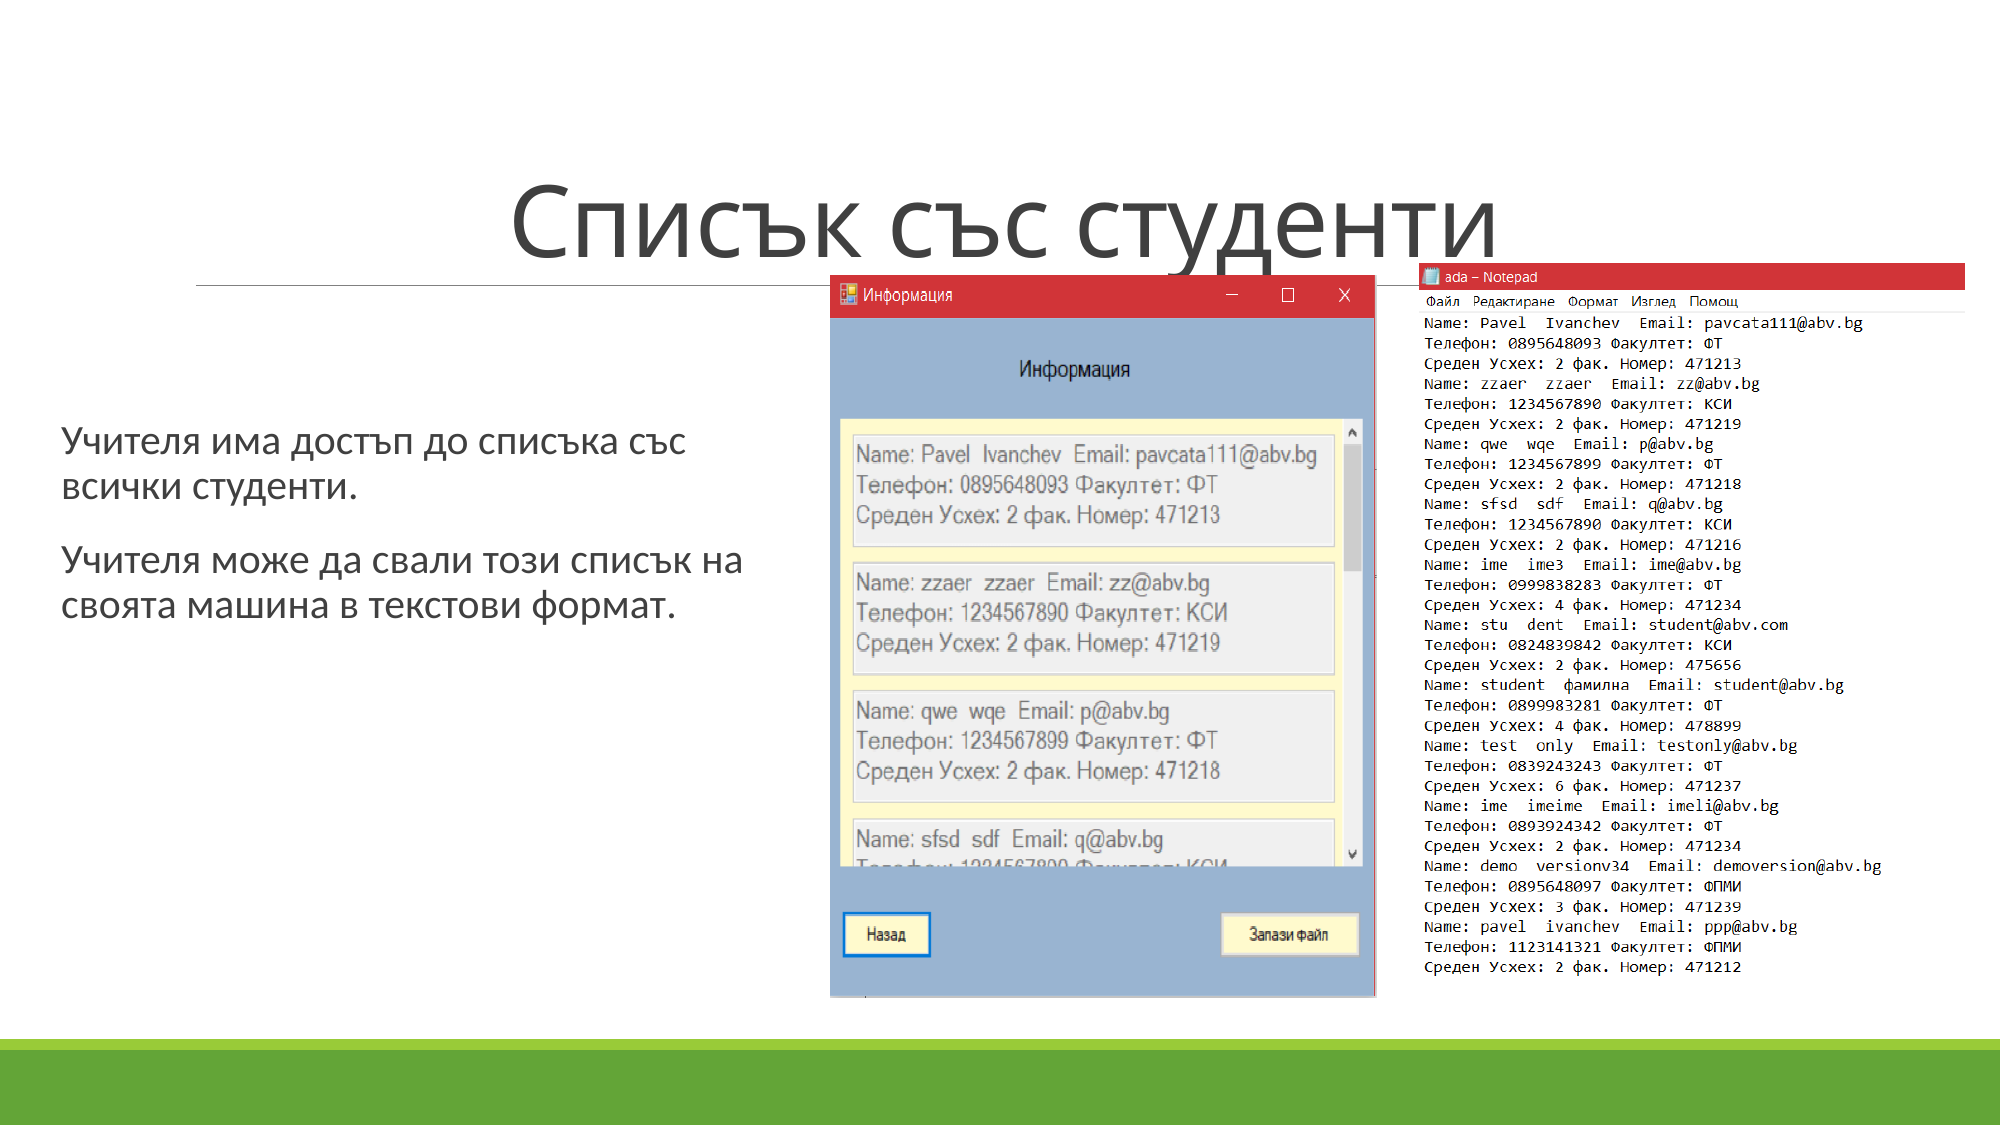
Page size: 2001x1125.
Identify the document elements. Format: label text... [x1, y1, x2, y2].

picture [1418, 263, 1966, 999]
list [830, 275, 1377, 999]
title Списък със студенти [180, 47, 1830, 285]
list Учителя има достъп до списъка със всички студенти. Учителя може да свали този списък на своята машина в текстови формат. [46, 410, 746, 1016]
